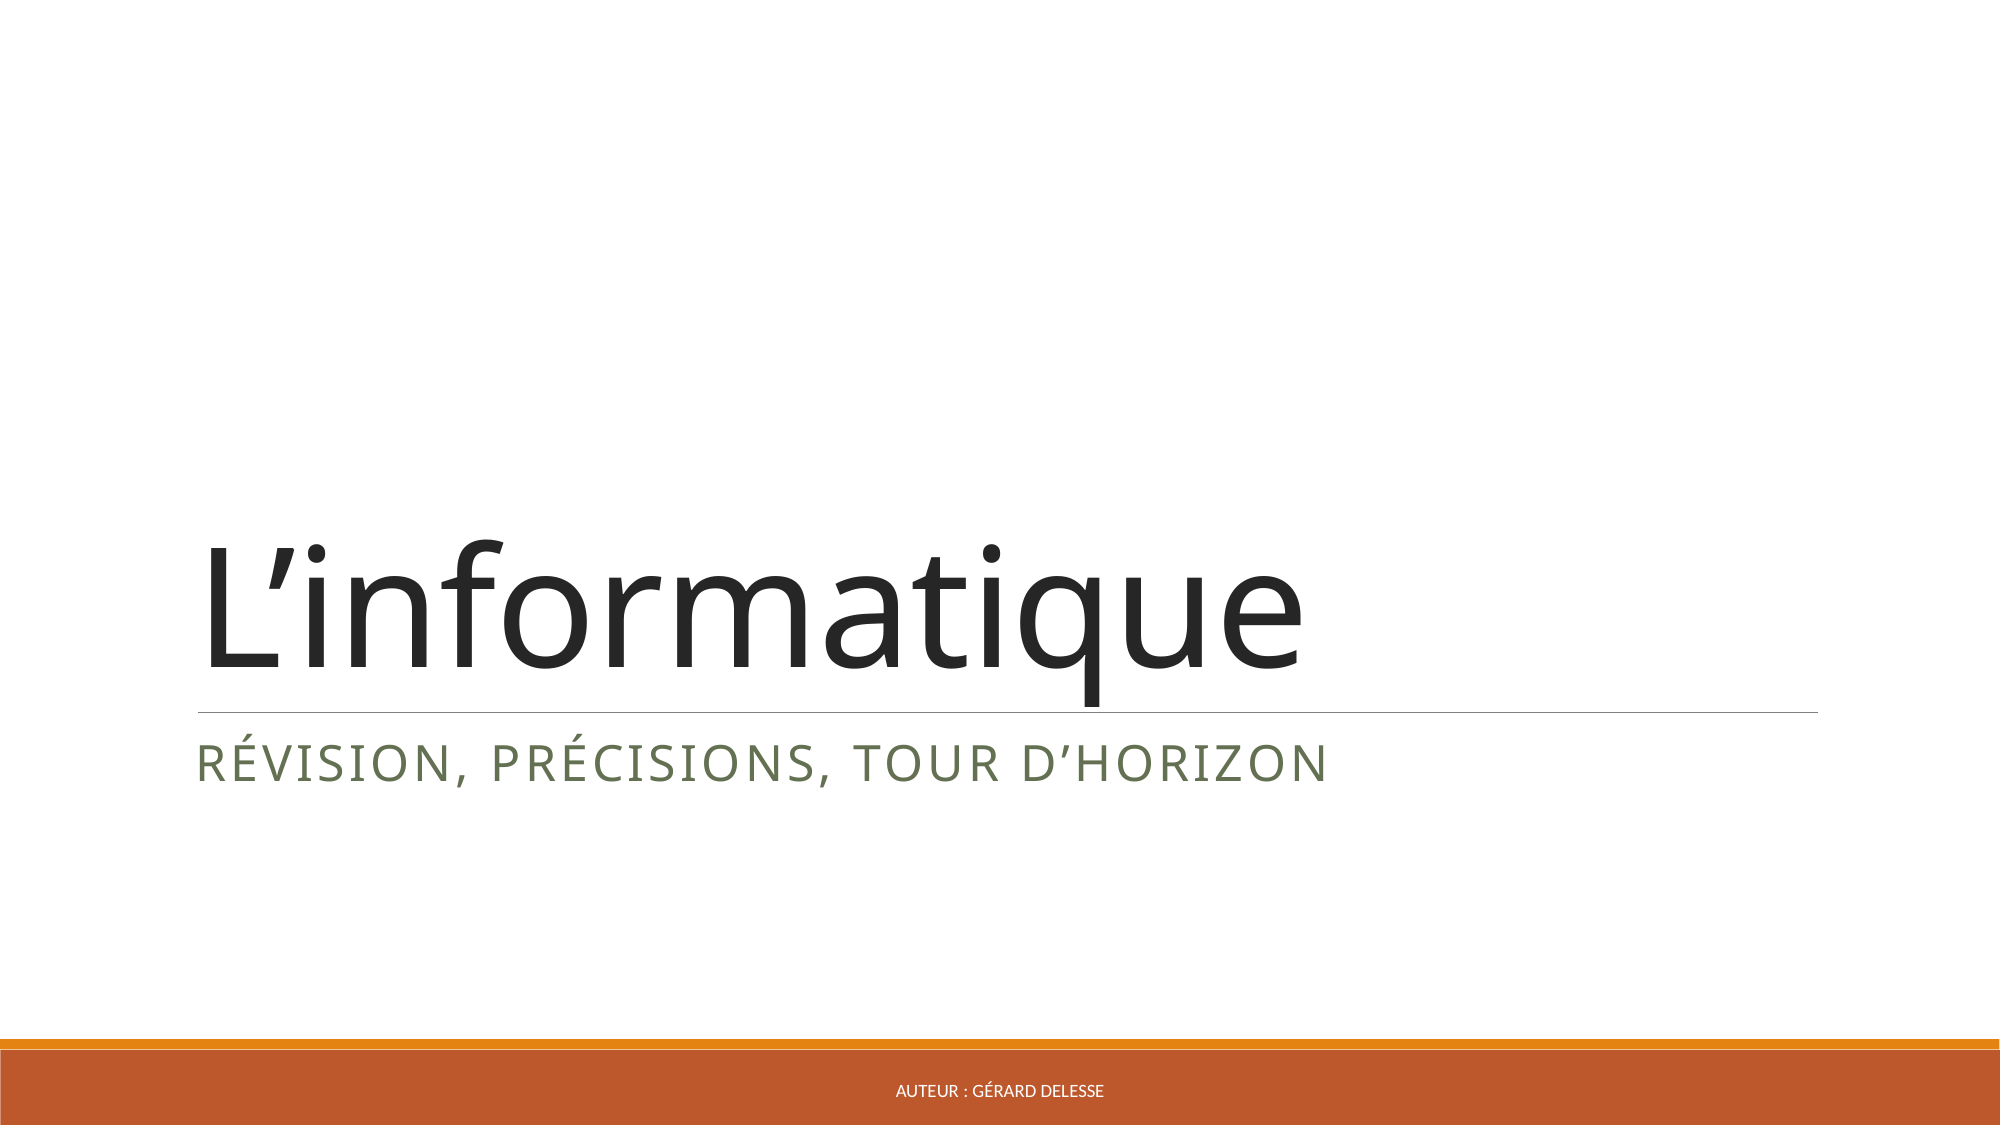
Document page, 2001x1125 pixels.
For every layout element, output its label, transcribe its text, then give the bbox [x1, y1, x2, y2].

title L’informatique [180, 124, 1830, 710]
subtitle Révision, précisions, Tour d’horizon [180, 730, 1831, 919]
footer Auteur : Gérard delesse [604, 1059, 1396, 1120]
